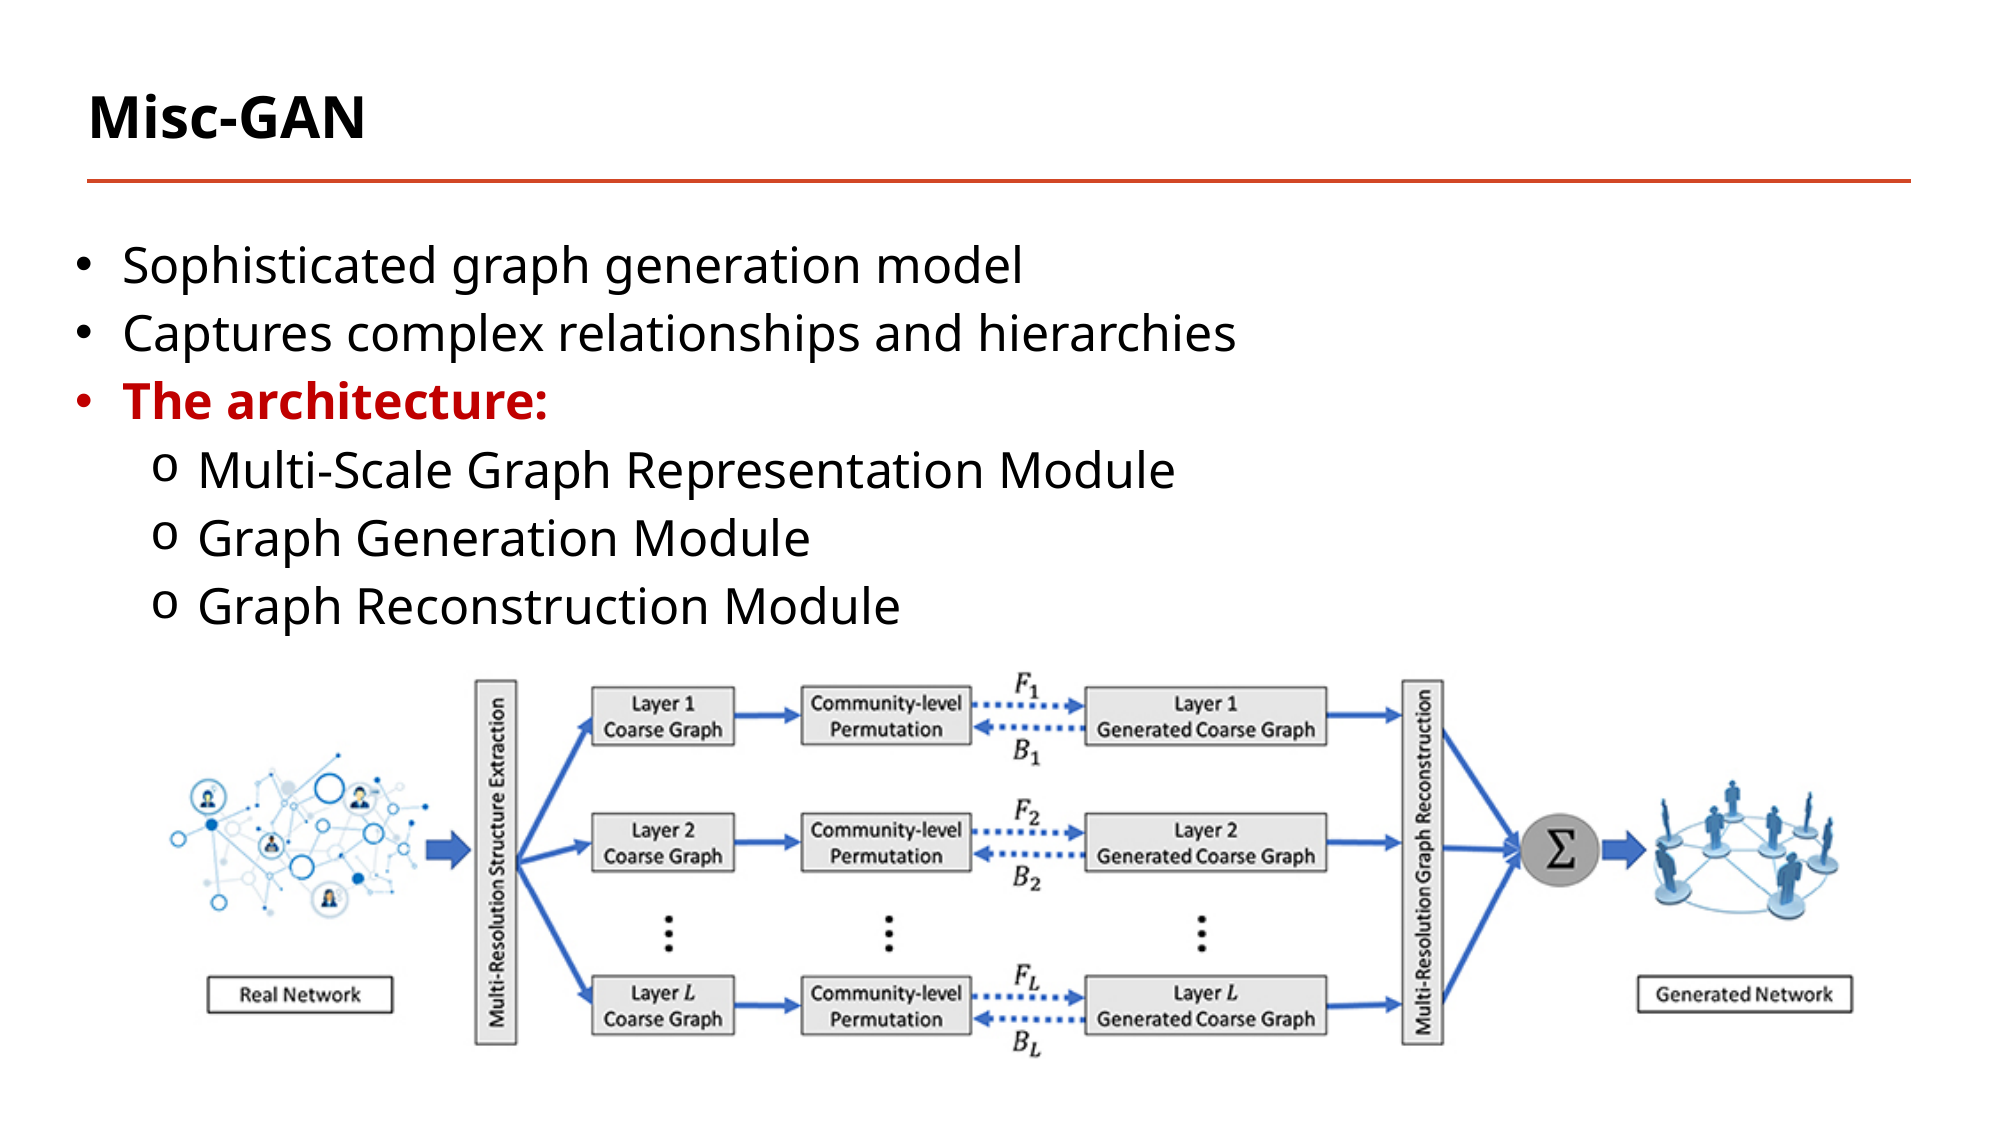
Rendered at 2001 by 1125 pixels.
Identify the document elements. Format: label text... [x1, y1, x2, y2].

title Misc-GAN [72, 67, 1574, 173]
picture [166, 669, 1863, 1062]
text_box Sophisticated graph generation model Captures complex relationships and hierarchies The architecture: Multi-Scale Graph Representation Module Graph Generation Module Graph Reconstruction Module [60, 225, 1521, 643]
